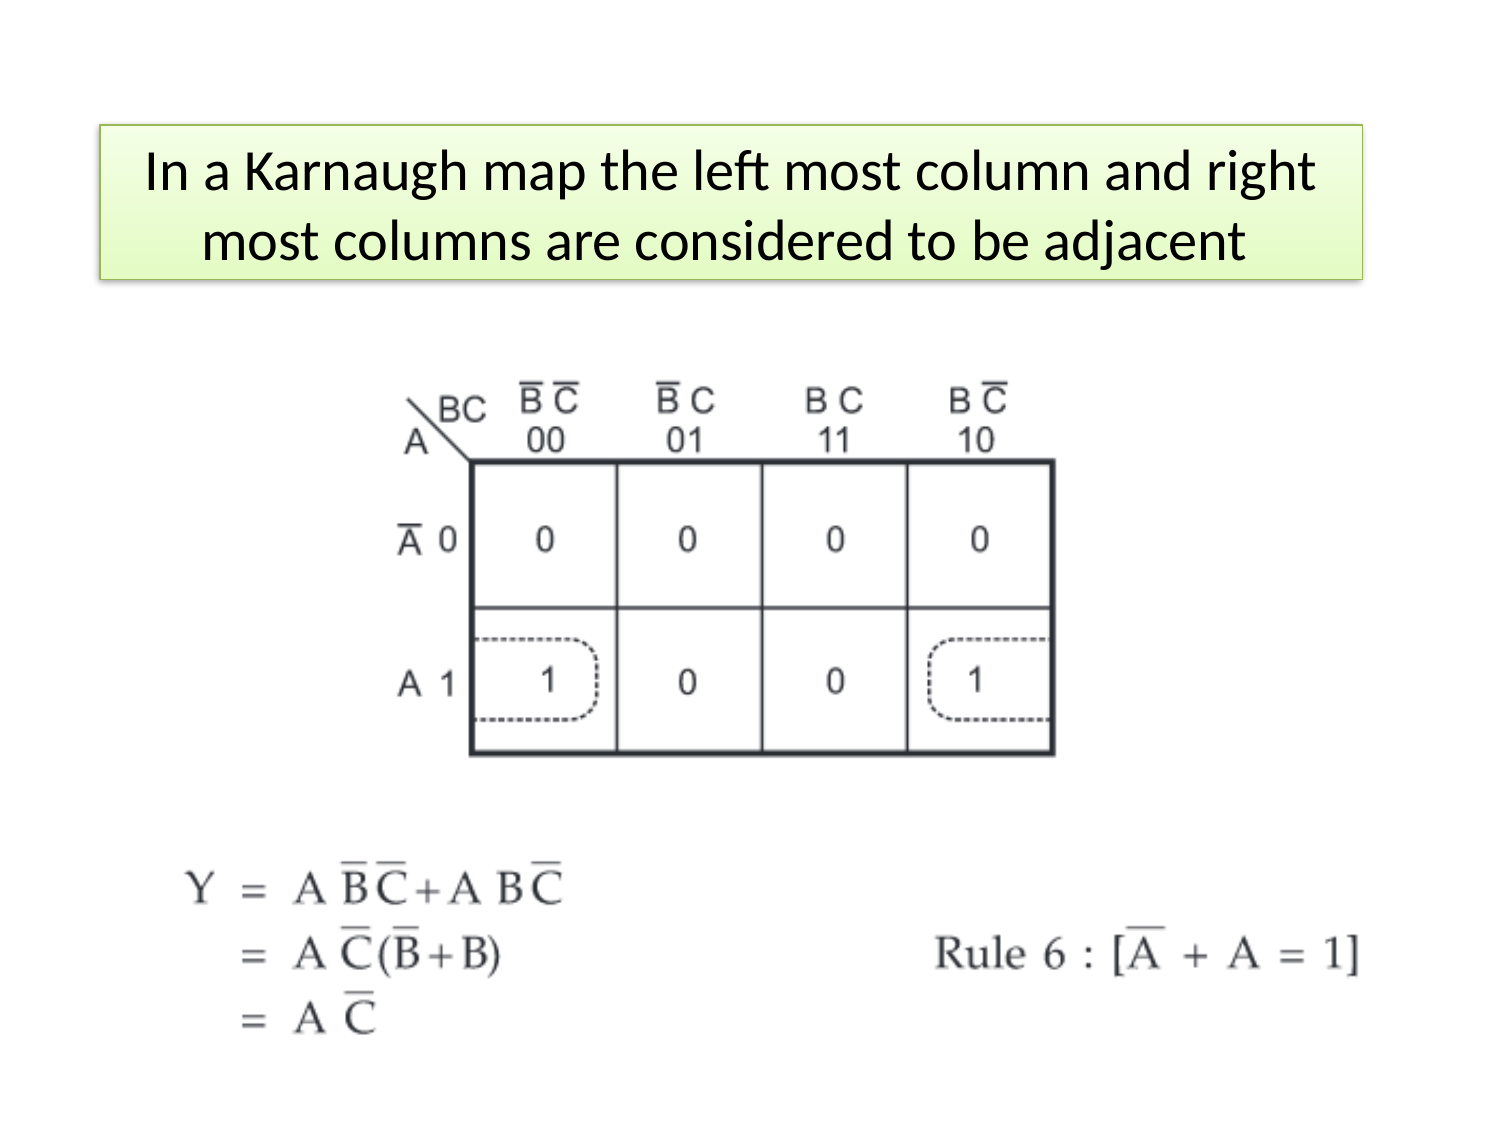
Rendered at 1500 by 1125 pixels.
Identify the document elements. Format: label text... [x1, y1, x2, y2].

text_box In a Karnaugh map the left most column and right most columns are considered to be adjacent [99, 124, 1363, 280]
picture [174, 849, 1369, 1051]
picture [362, 349, 1088, 792]
